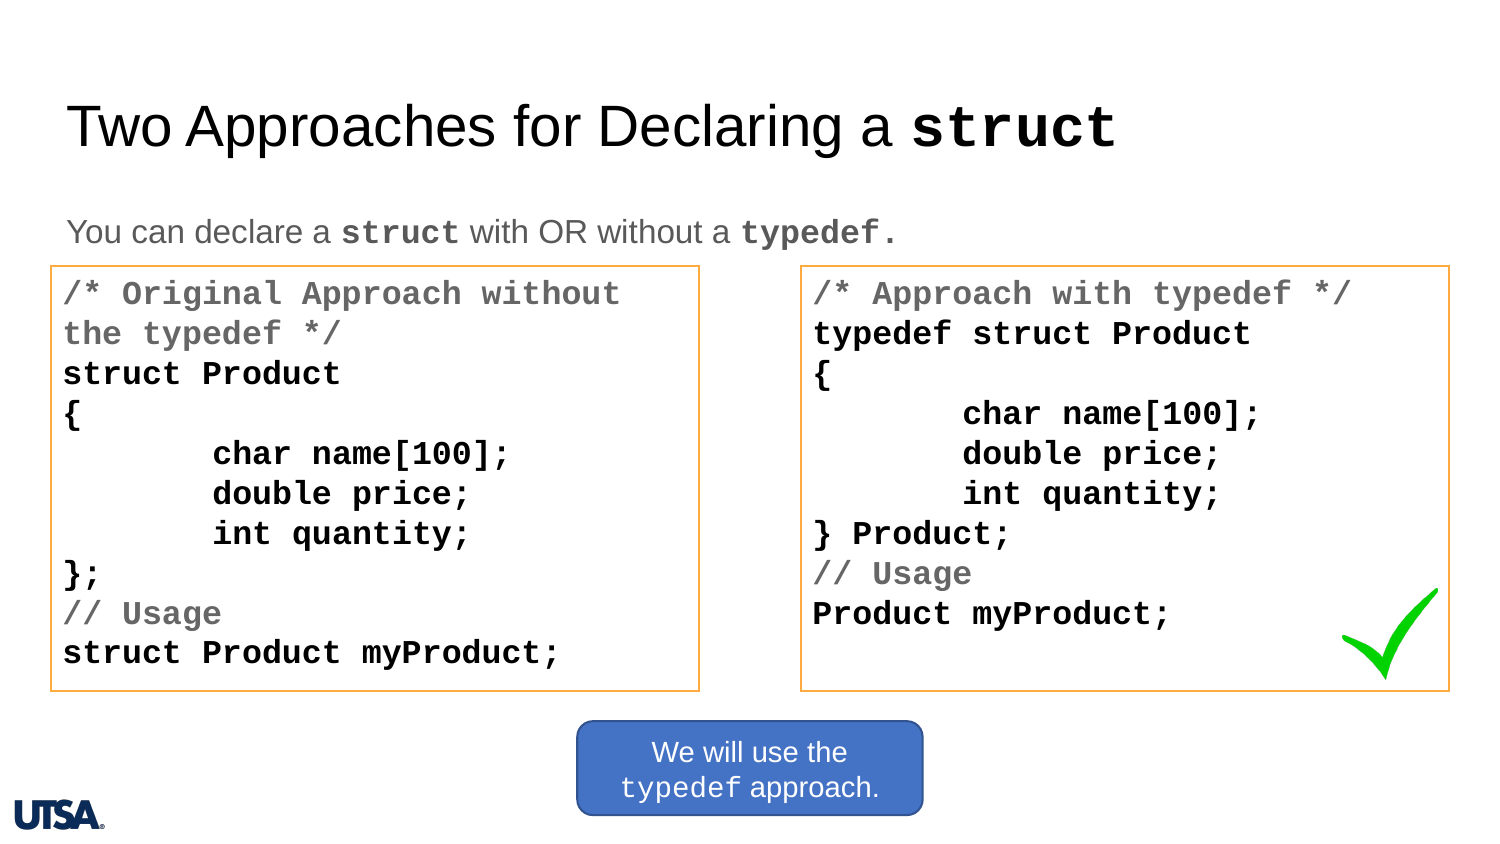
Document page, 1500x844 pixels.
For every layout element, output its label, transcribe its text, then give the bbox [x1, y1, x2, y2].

list You can declare a struct with OR without a typedef. [51, 189, 1449, 750]
picture [14, 799, 105, 830]
text_box /* Original Approach without the typedef */ struct Product { char name[100]; double price; int quantity; }; // Usage struct Product myProduct; [51, 265, 699, 692]
text_box /* Approach with typedef */ typedef struct Product { char name[100]; double price; int quantity; } Product; // Usage Product myProduct; [801, 265, 1449, 692]
text_box We will use the typedef approach. [577, 721, 923, 816]
title Two Approaches for Declaring a struct [51, 72, 1449, 167]
picture [1342, 588, 1438, 680]
